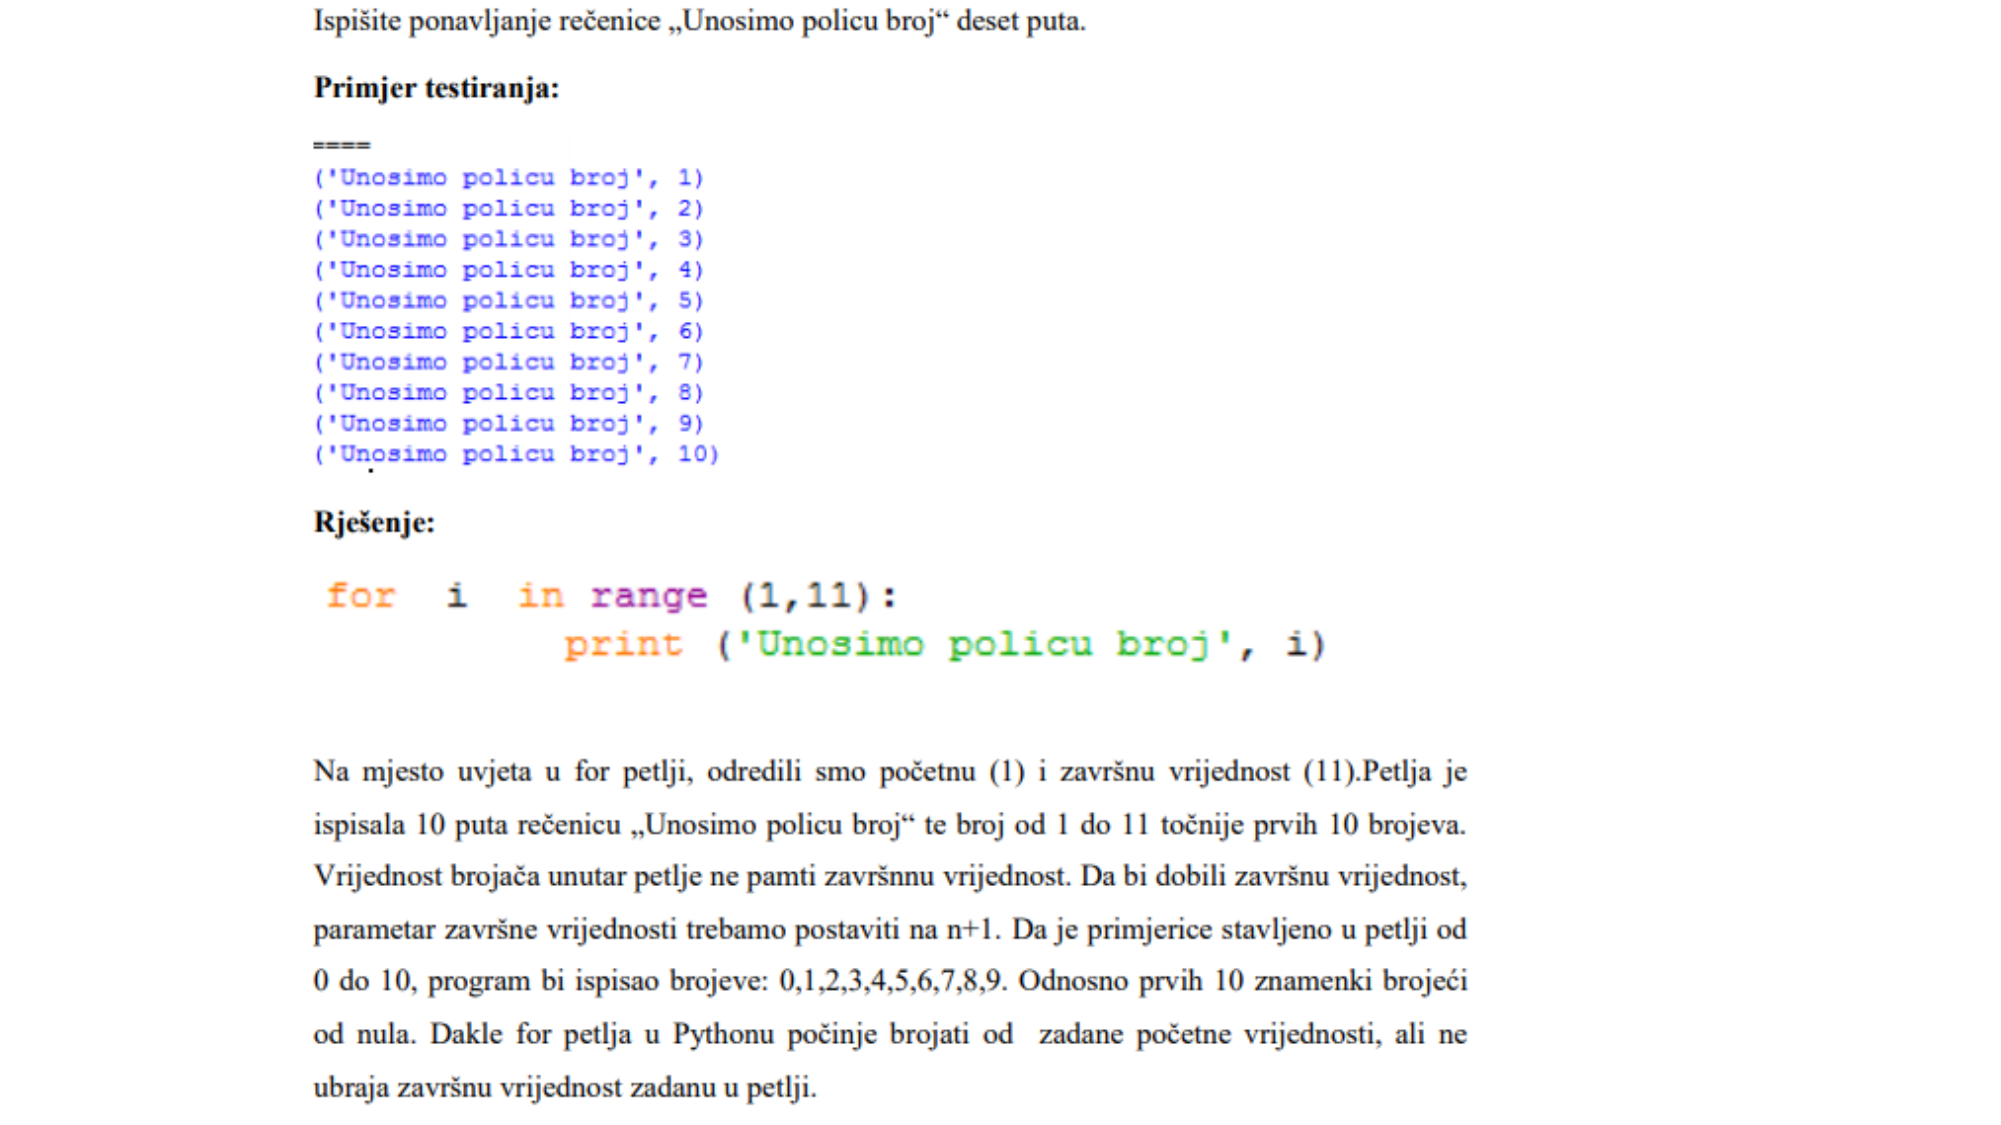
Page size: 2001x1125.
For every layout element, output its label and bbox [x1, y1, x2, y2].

picture [310, 0, 1497, 1125]
